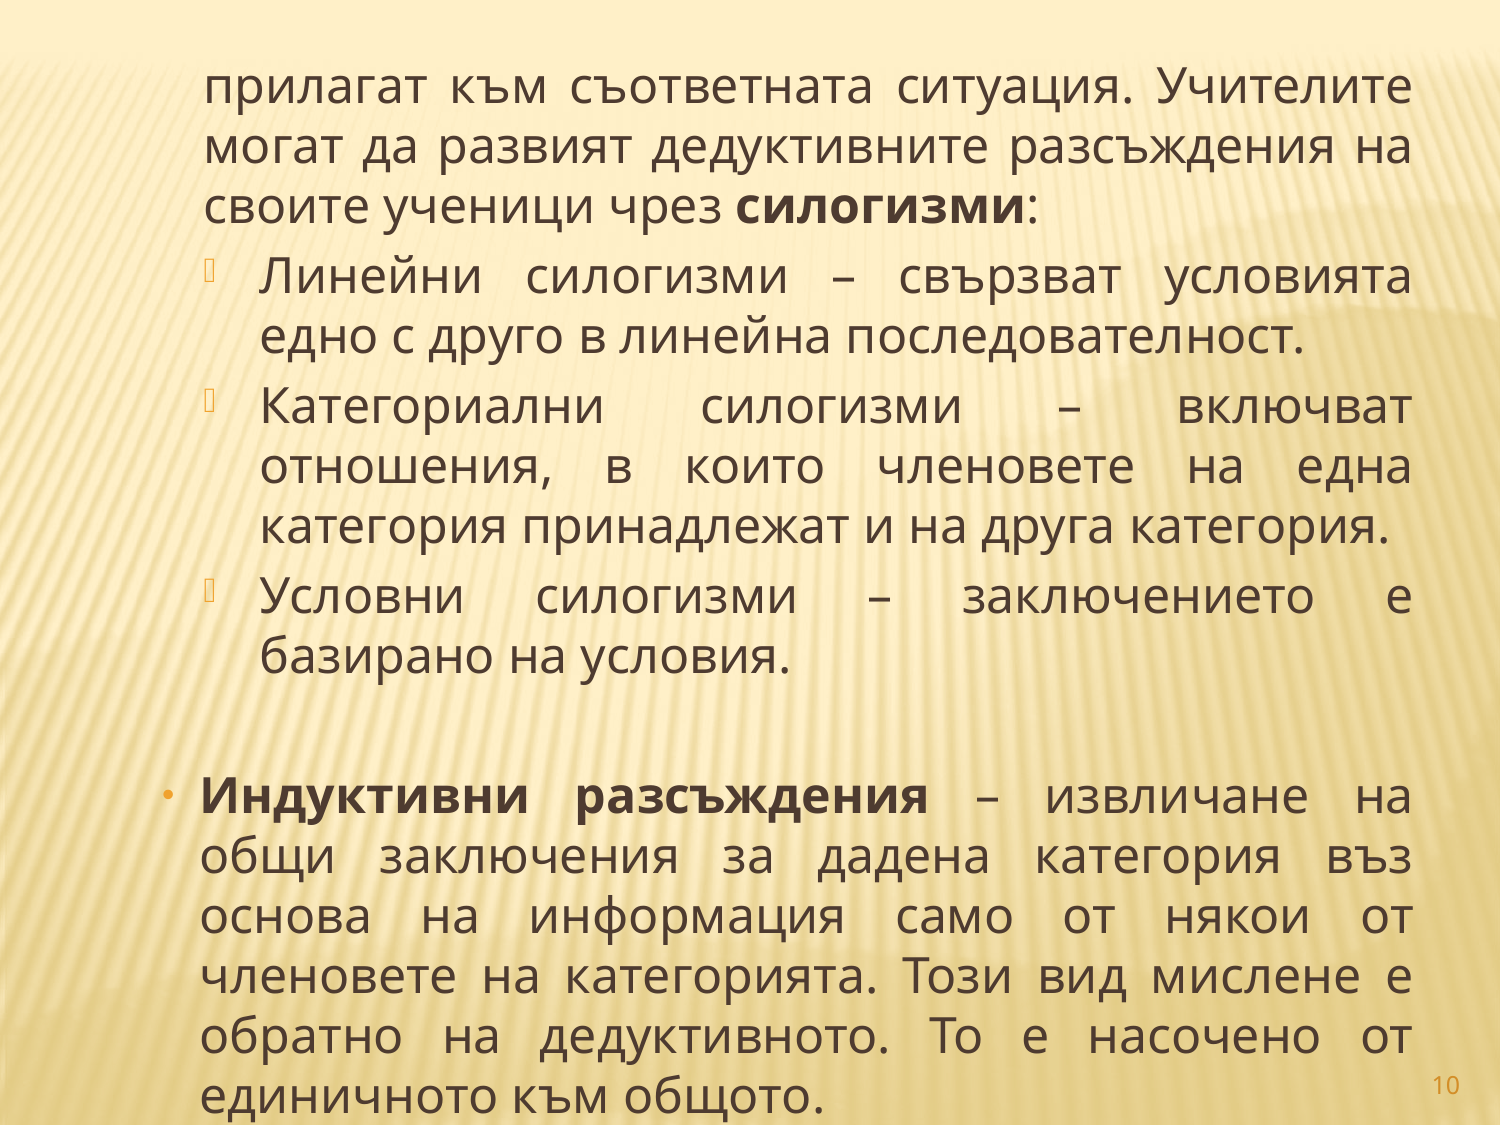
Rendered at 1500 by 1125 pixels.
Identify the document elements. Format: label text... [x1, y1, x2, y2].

slide_number 10 [1350, 1062, 1475, 1103]
text_box прилагат към съответната ситуация. Учителите могат да развият дедуктивните разсъждения на своите ученици чрез силогизми: Линейни силогизми – свързват условията едно с друго в линейна последователност. Категориални силогизми – включват отношения, в които членовете на една категория принадлежат и на друга категория. Условни силогизми – заключението е базирано на условия. Индуктивни разсъждения – извличане на общи заключения за дадена категория въз основа на информация само от някои от членовете на категорията. Този вид мислене е обратно на дедуктивното. То е насочено от единичното към общото. [0, 46, 1429, 1098]
